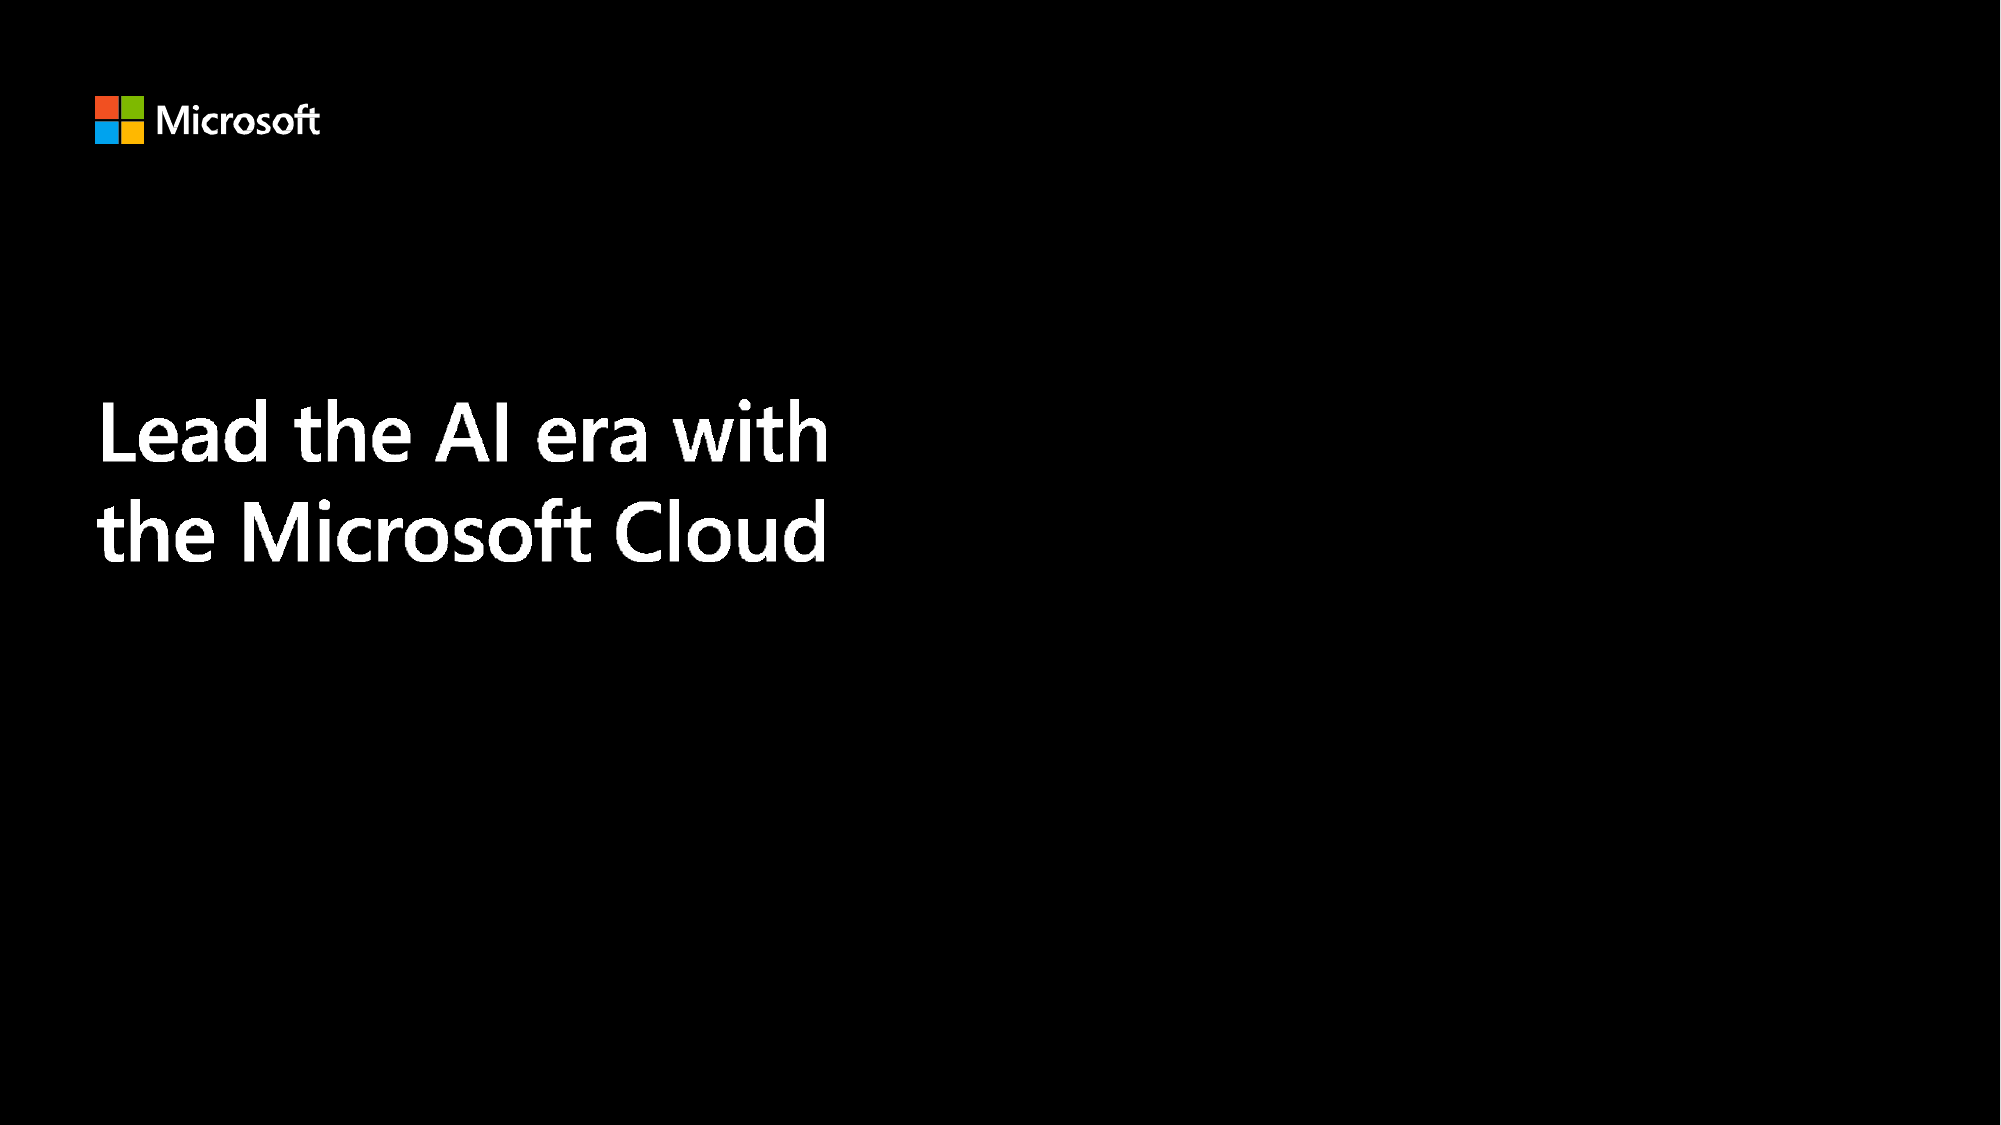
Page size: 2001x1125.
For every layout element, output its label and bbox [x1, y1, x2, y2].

text_box [193, 113, 199, 135]
text_box [201, 113, 218, 135]
text_box [272, 113, 294, 135]
picture [102, 399, 827, 463]
text_box [157, 105, 189, 135]
picture [97, 498, 825, 563]
text_box [256, 113, 271, 135]
text_box [192, 105, 199, 111]
picture [95, 95, 144, 144]
text_box [221, 113, 255, 135]
text_box [294, 103, 320, 135]
